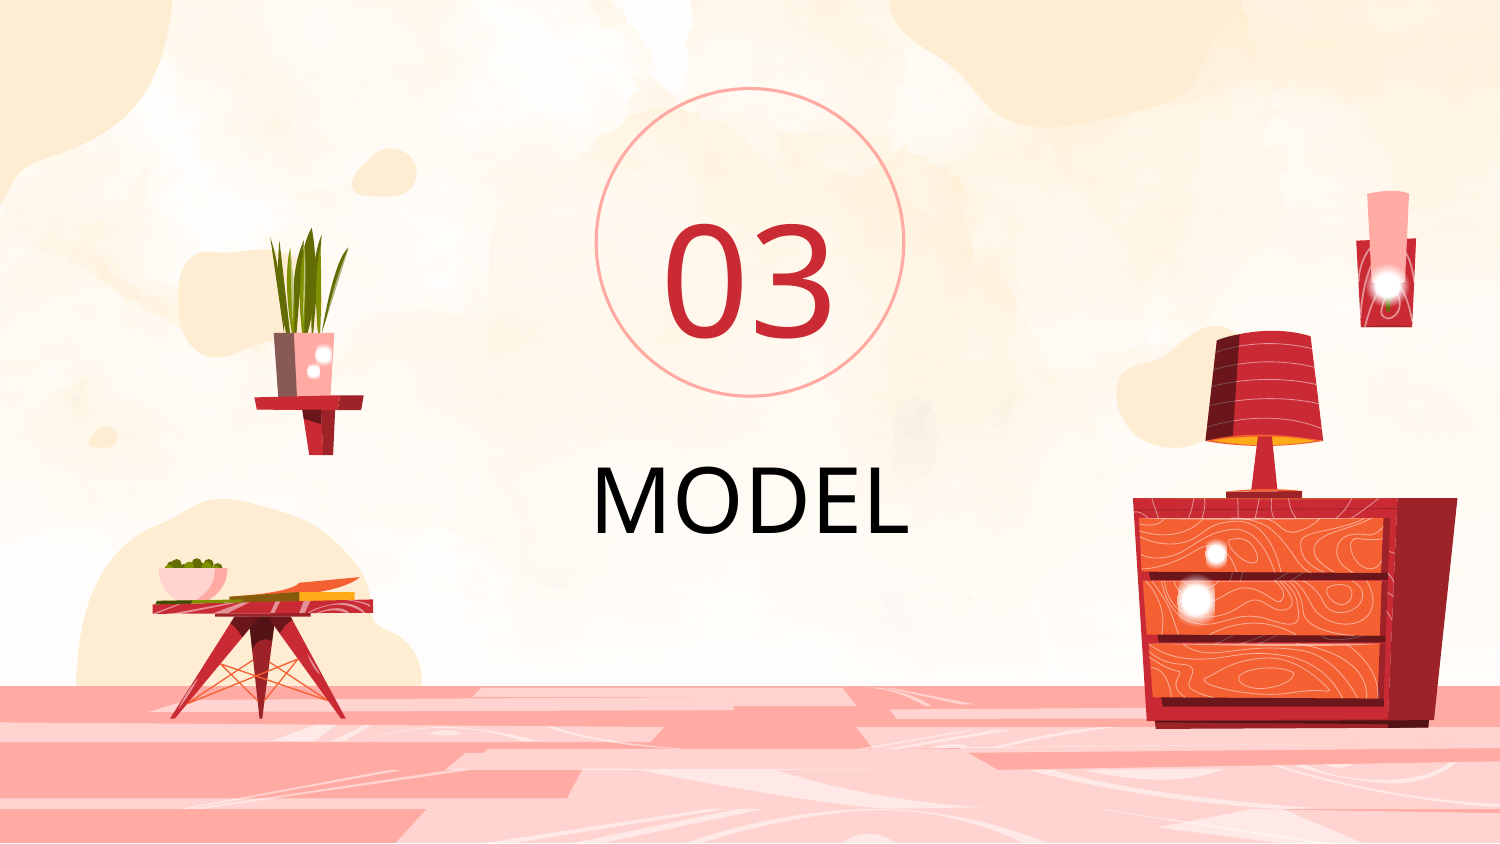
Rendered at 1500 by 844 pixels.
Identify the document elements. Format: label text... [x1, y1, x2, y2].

text_box [889, 176, 904, 309]
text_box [1132, 497, 1458, 730]
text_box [1355, 186, 1417, 328]
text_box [1205, 321, 1324, 499]
text_box [614, 316, 885, 397]
text_box [616, 88, 884, 166]
title MODEL [351, 407, 1149, 586]
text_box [151, 557, 374, 719]
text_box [254, 227, 364, 456]
title 03 [610, 166, 889, 316]
text_box [596, 178, 610, 307]
